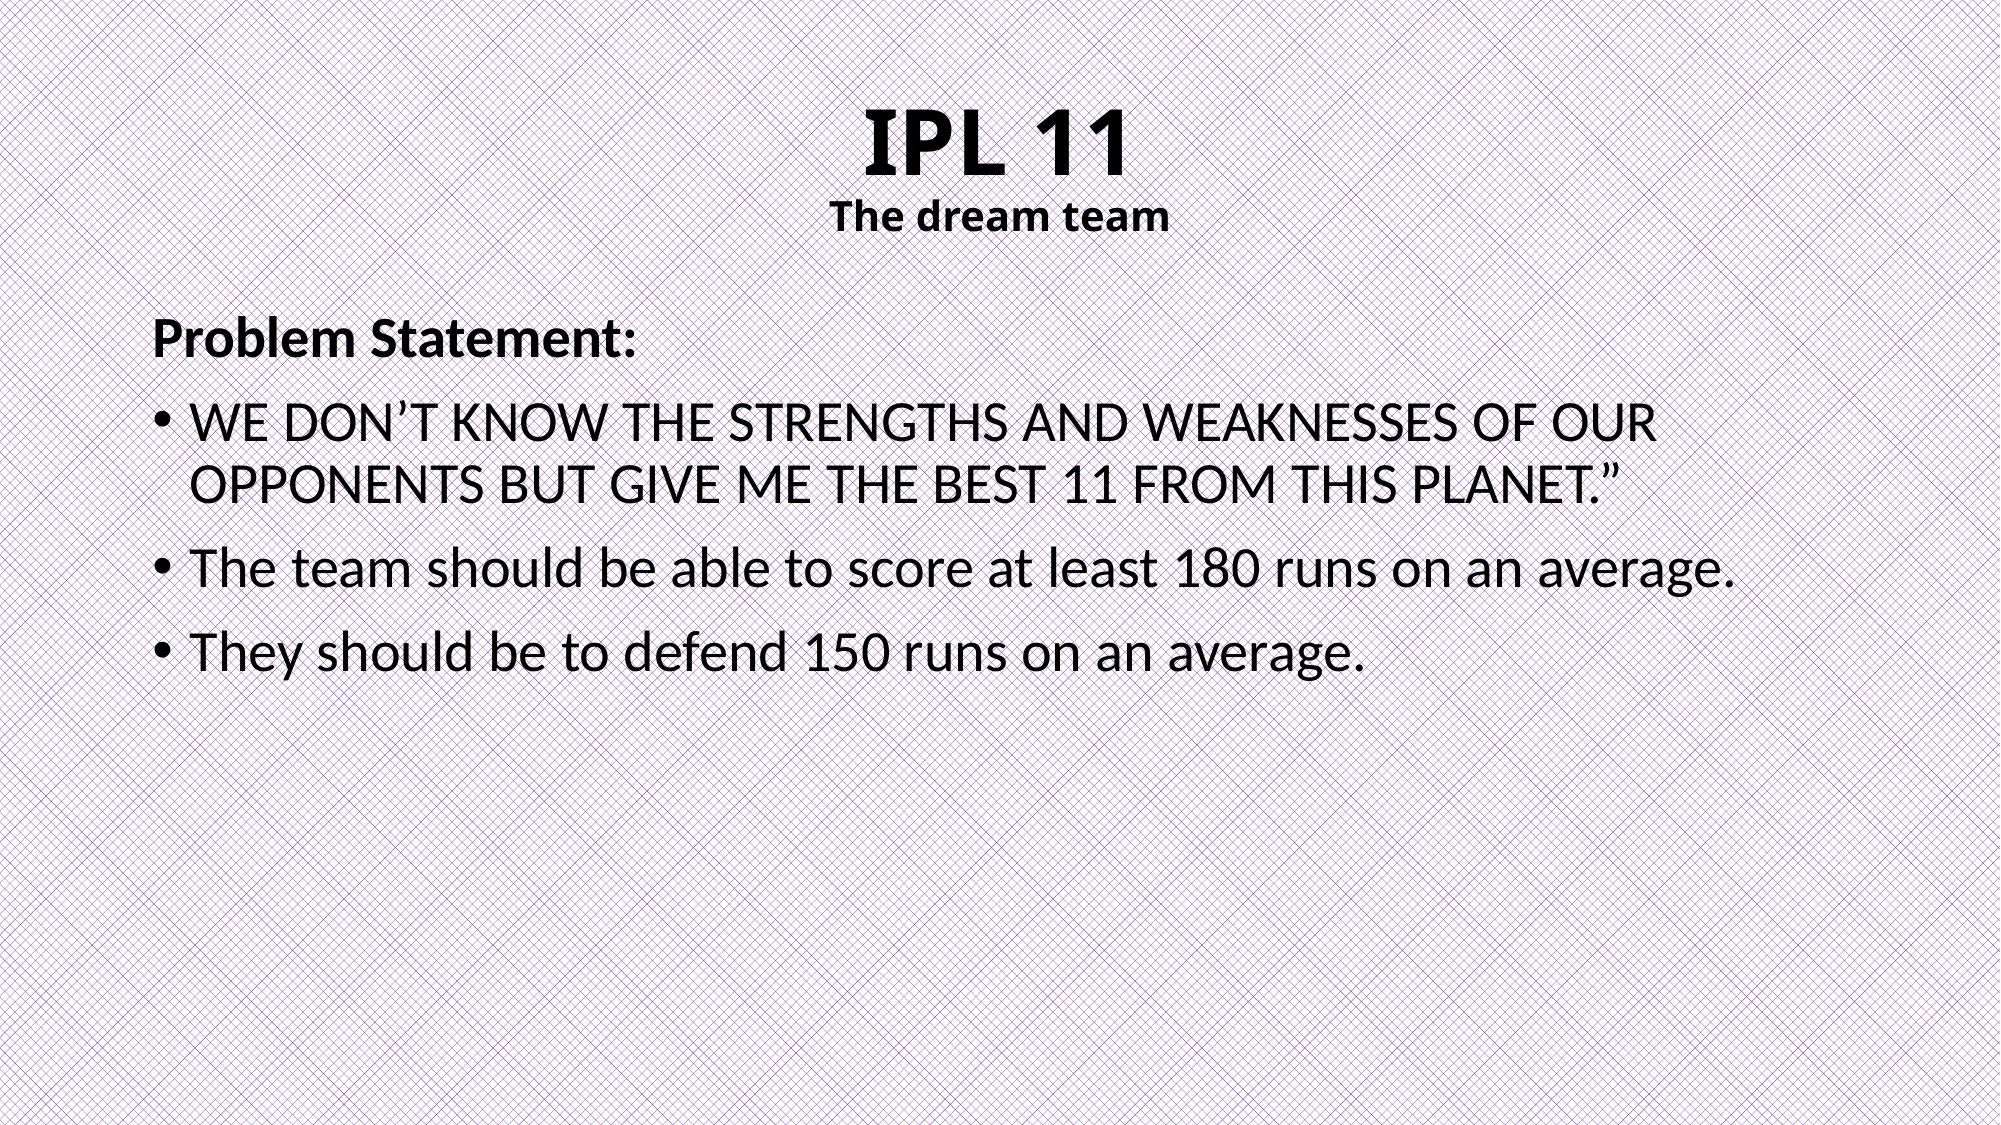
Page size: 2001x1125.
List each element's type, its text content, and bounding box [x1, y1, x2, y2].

title IPL 11 The dream team [137, 59, 1863, 278]
list Problem Statement: WE DON’T KNOW THE STRENGTHS AND WEAKNESSES OF OUR OPPONENTS BUT GIVE ME THE BEST 11 FROM THIS PLANET.” The team should be able to score at least 180 runs on an average. They should be to defend 150 runs on an average. [137, 299, 1863, 1014]
